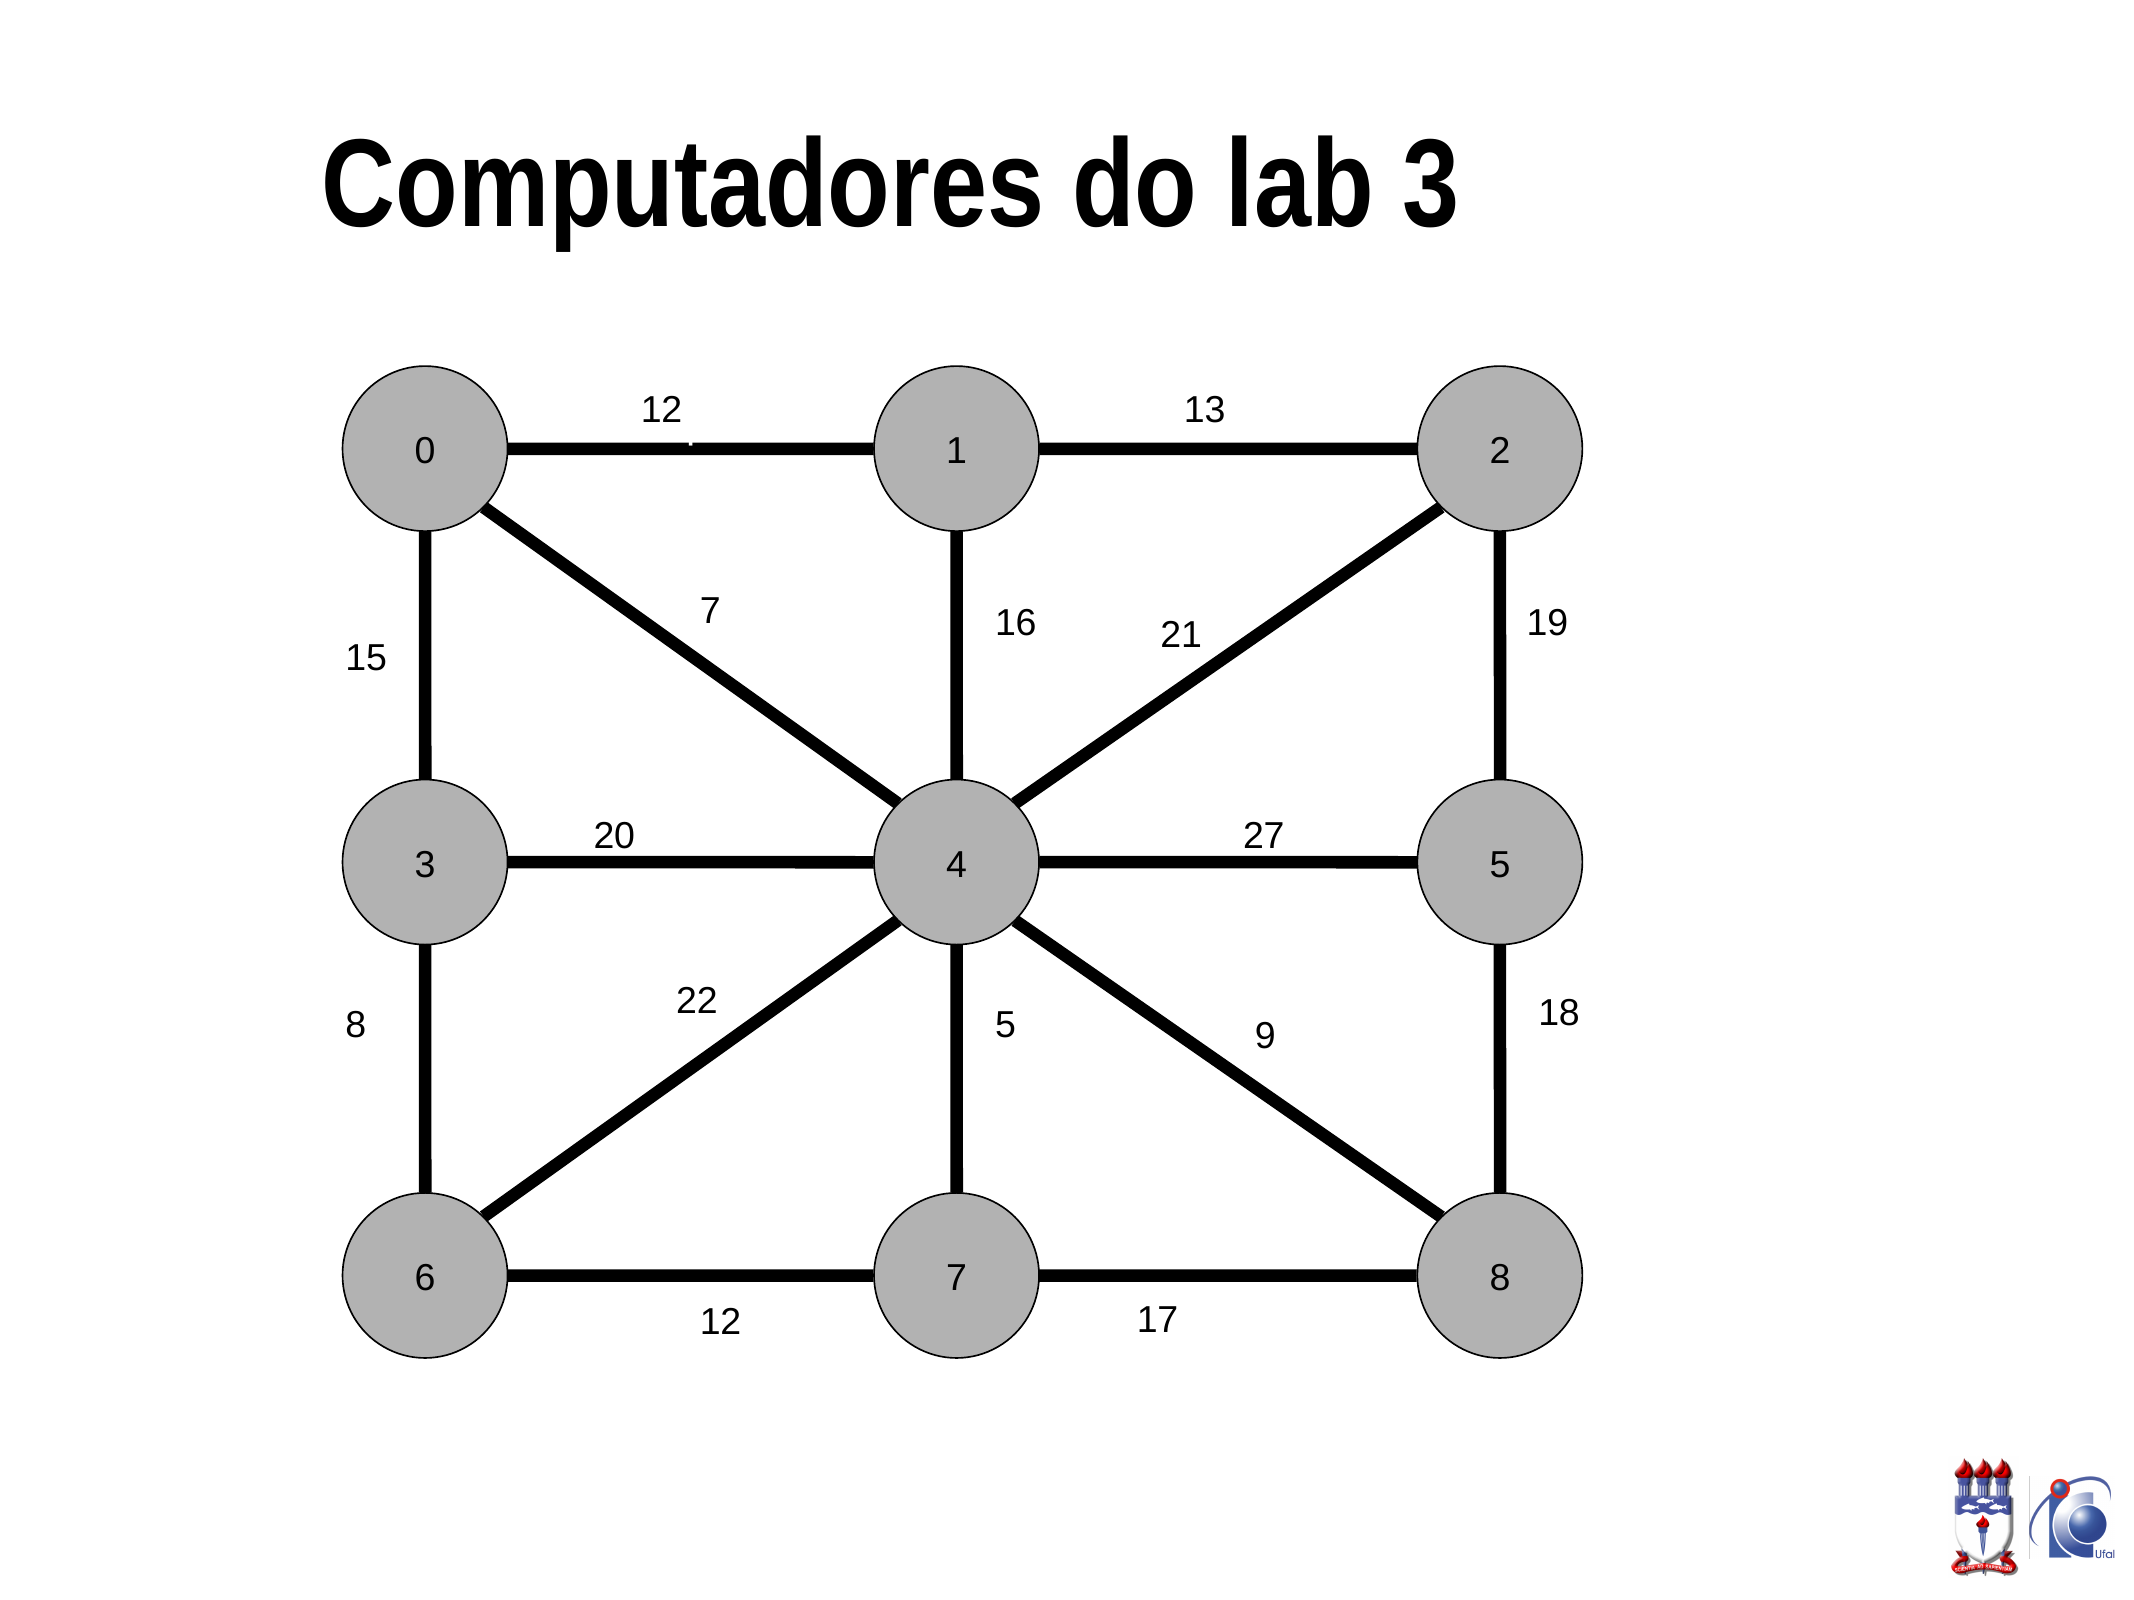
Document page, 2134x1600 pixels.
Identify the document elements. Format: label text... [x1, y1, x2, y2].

text_box 6 [342, 1192, 508, 1358]
text_box 16 [980, 590, 1063, 648]
text_box 3 [342, 779, 508, 945]
text_box 18 [1523, 980, 1606, 1037]
text_box 21 [1145, 602, 1264, 659]
text_box 17 [1122, 1287, 1264, 1344]
text_box 4 [874, 779, 1040, 945]
text_box 5 [1417, 779, 1583, 945]
text_box 27 [1228, 803, 1323, 861]
text_box 7 [874, 1192, 1040, 1358]
text_box 20 [578, 803, 732, 861]
text_box 8 [1417, 1192, 1583, 1358]
text_box 15 [330, 625, 414, 725]
text_box 8 [330, 992, 437, 1049]
text_box Computadores do lab 3 [307, 94, 1973, 253]
text_box 0 [342, 366, 508, 532]
picture [1948, 1456, 2019, 1578]
text_box 7 [685, 578, 768, 636]
text_box 19 [1511, 590, 1595, 662]
picture [2028, 1476, 2115, 1559]
text_box 1 [874, 366, 1040, 532]
text_box 5 [980, 992, 1063, 1049]
text_box 2 [1417, 366, 1583, 532]
text_box 12 [685, 1289, 768, 1347]
text_box 9 [1240, 1003, 1347, 1061]
text_box 13 [1169, 377, 1276, 435]
text_box 12 [625, 377, 791, 435]
text_box 22 [661, 968, 756, 1025]
